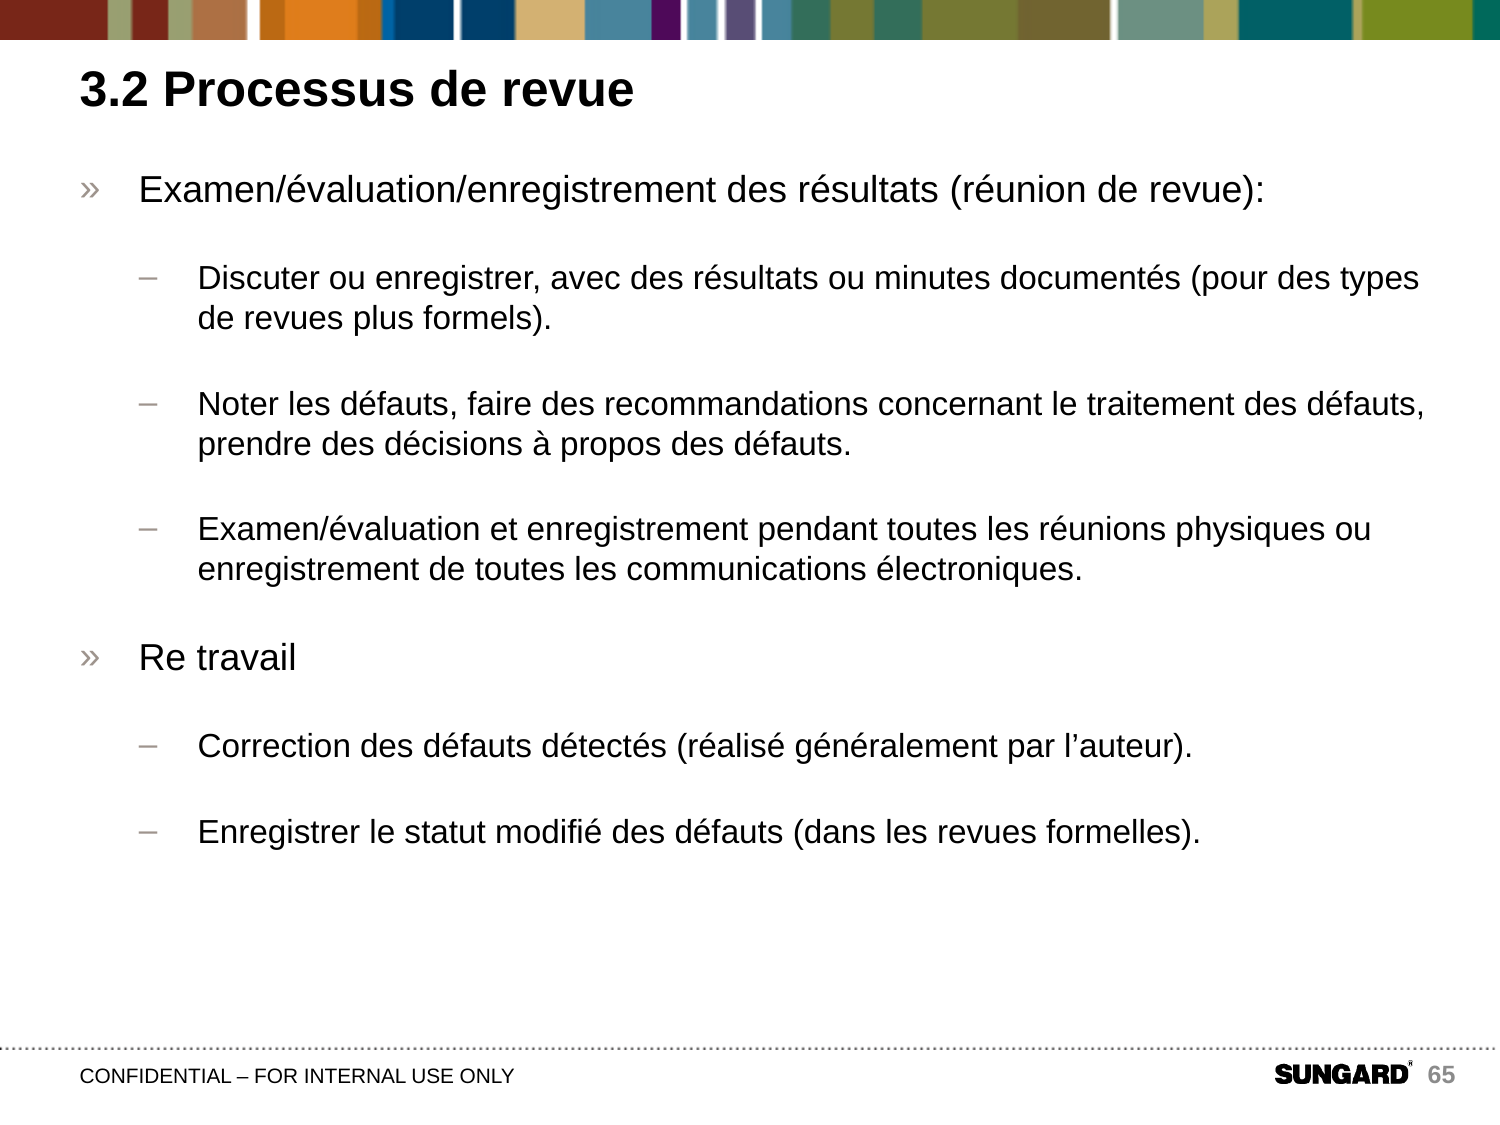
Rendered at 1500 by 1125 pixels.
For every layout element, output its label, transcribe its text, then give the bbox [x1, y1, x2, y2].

list Examen/évaluation/enregistrement des résultats (réunion de revue): Discuter ou enregistrer, avec des résultats ou minutes documentés (pour des types de revues plus formels). Noter les défauts, faire des recommandations concernant le traitement des défauts, prendre des décisions à propos des défauts. Examen/évaluation et enregistrement pendant toutes les réunions physiques ou enregistrement de toutes les communications électroniques. Re travail Correction des défauts détectés (réalisé généralement par l’auteur). Enregistrer le statut modifié des défauts (dans les revues formelles). [79, 165, 1456, 1022]
picture [0, 1043, 1500, 1050]
picture [0, 0, 1500, 40]
slide_number 65 [1396, 1058, 1456, 1088]
picture [1275, 1060, 1396, 1084]
title 3.2 Processus de revue [79, 55, 1456, 146]
